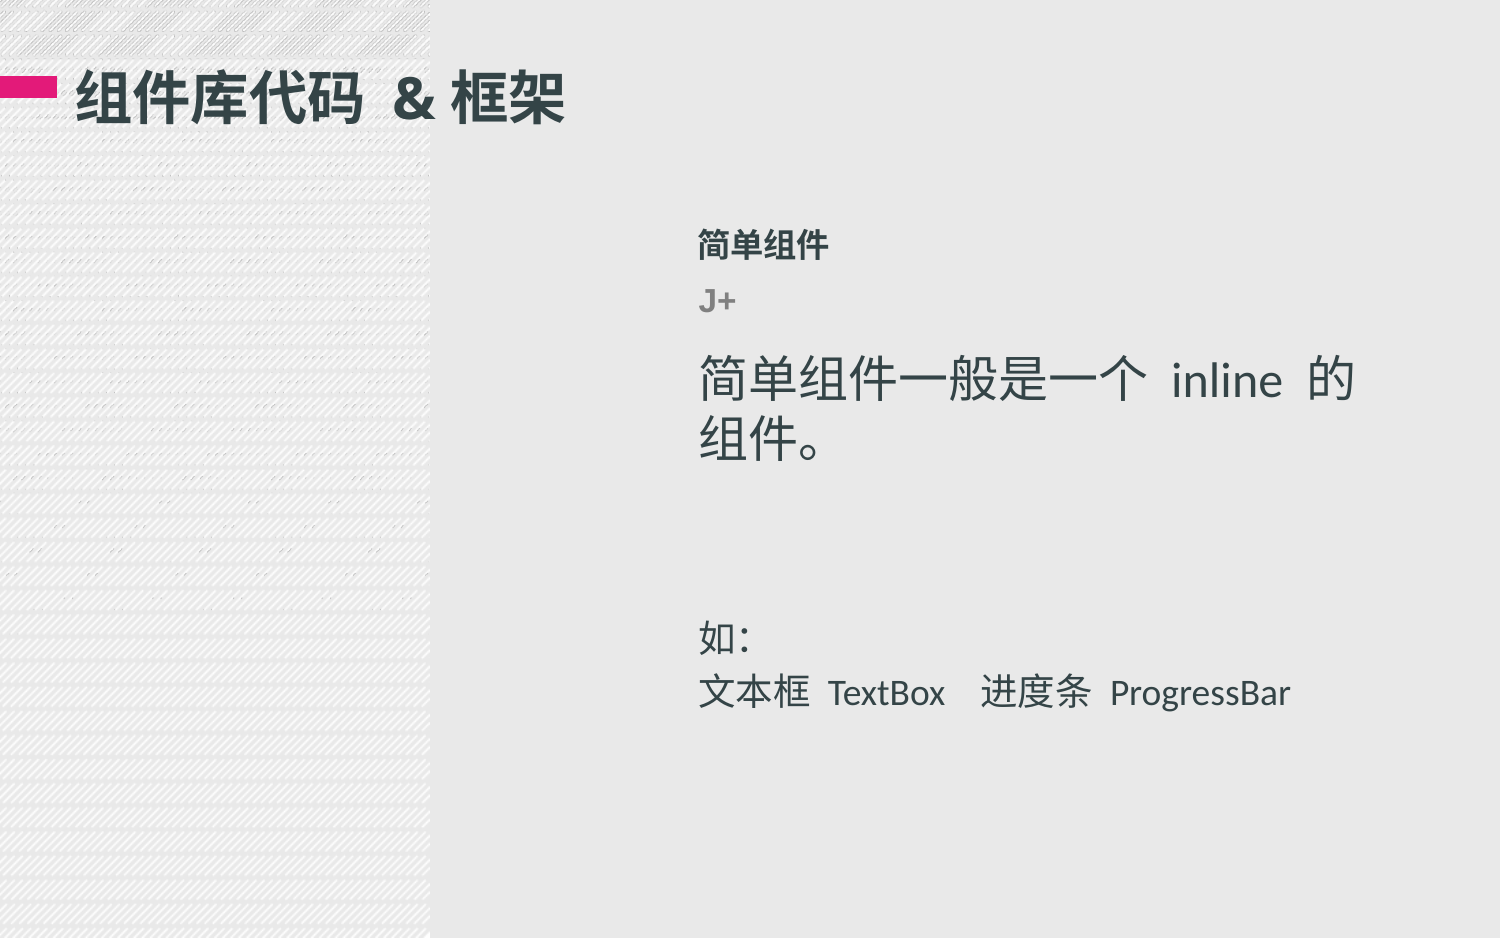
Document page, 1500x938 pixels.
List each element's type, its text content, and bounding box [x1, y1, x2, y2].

list 简单组件 [682, 216, 1409, 285]
list 简单组件一般是一个 inline 的组件。 如： 文本框 TextBox 进度条 ProgressBar [683, 340, 1420, 918]
picture [0, 0, 430, 938]
title 组件库代码 &框架 [59, 75, 1410, 232]
list J+ [683, 272, 1410, 341]
